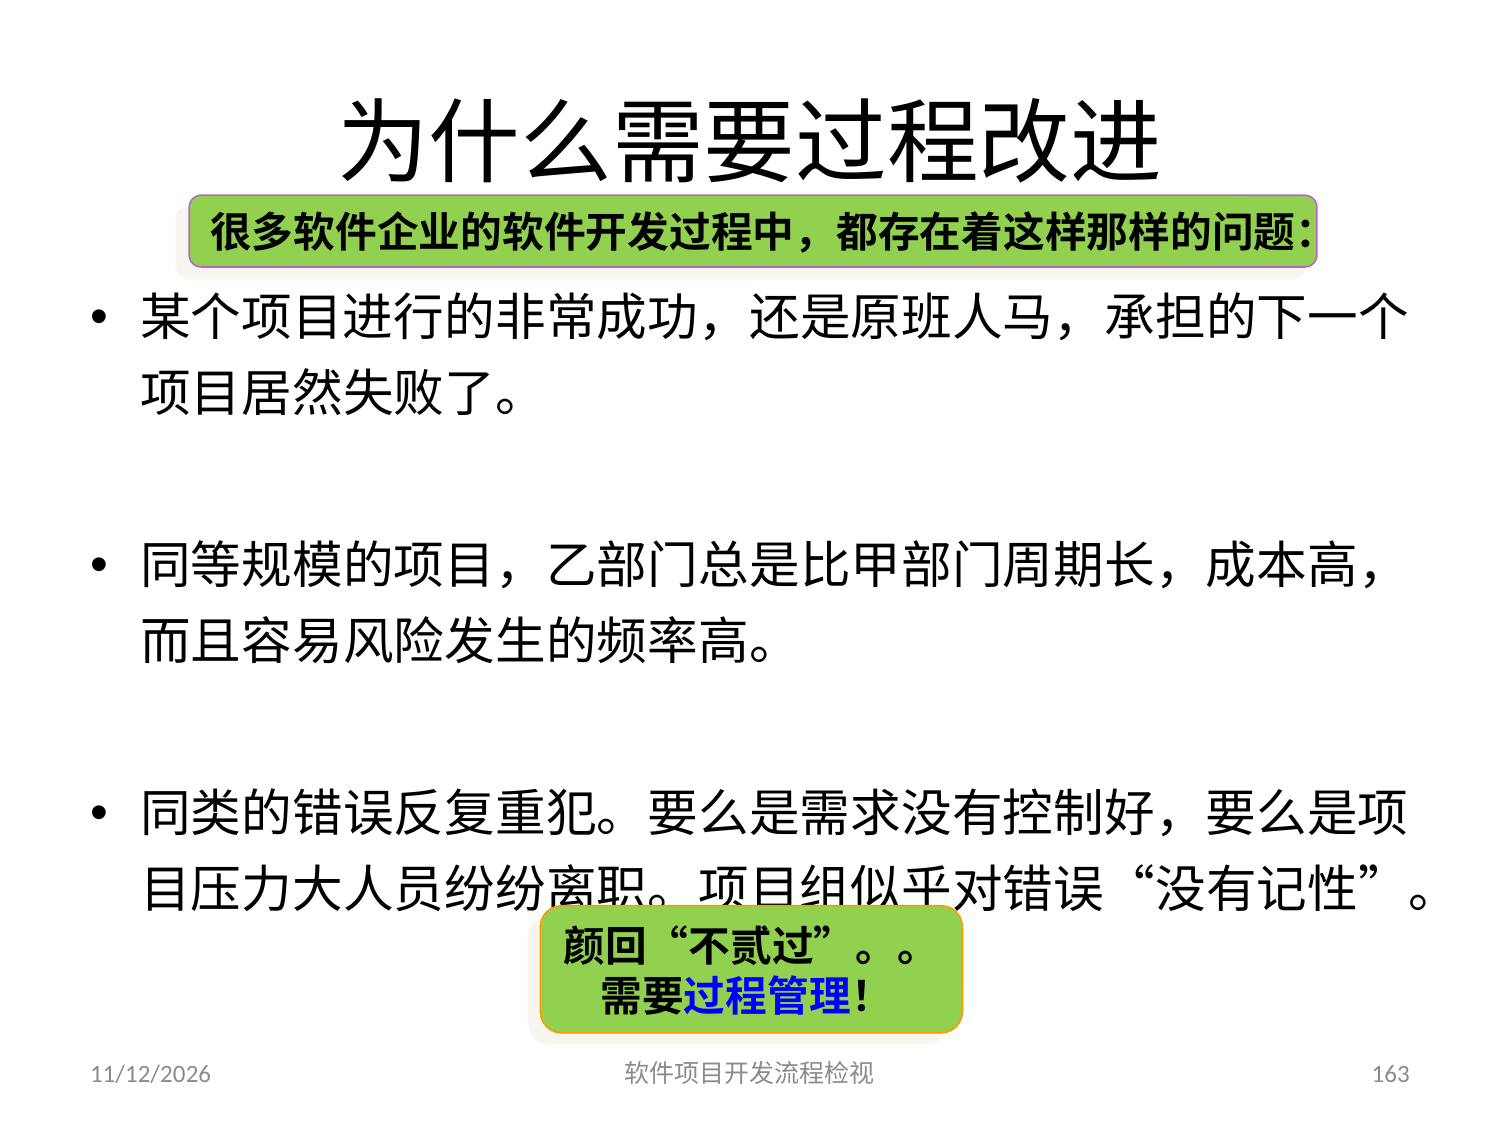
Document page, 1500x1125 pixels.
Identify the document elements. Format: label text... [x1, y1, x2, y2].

list 某个项目进行的非常成功，还是原班人马，承担的下一个项目居然失败了。 同等规模的项目，乙部门总是比甲部门周期长，成本高，而且容易风险发生的频率高。 同类的错误反复重犯。要么是需求没有控制好，要么是项目压力大人员纷纷离职。项目组似乎对错误“没有记性”。 [75, 262, 1425, 1005]
footer 软件项目开发流程检视 [512, 1042, 988, 1103]
text_box 很多软件企业的软件开发过程中，都存在着这样那样的问题： [189, 195, 1317, 267]
slide_number 163 [1074, 1042, 1425, 1103]
title 为什么需要过程改进 [75, 45, 1425, 233]
text_box 颜回“不贰过”。。 需要过程管理！ [540, 905, 963, 1033]
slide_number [75, 1042, 425, 1103]
